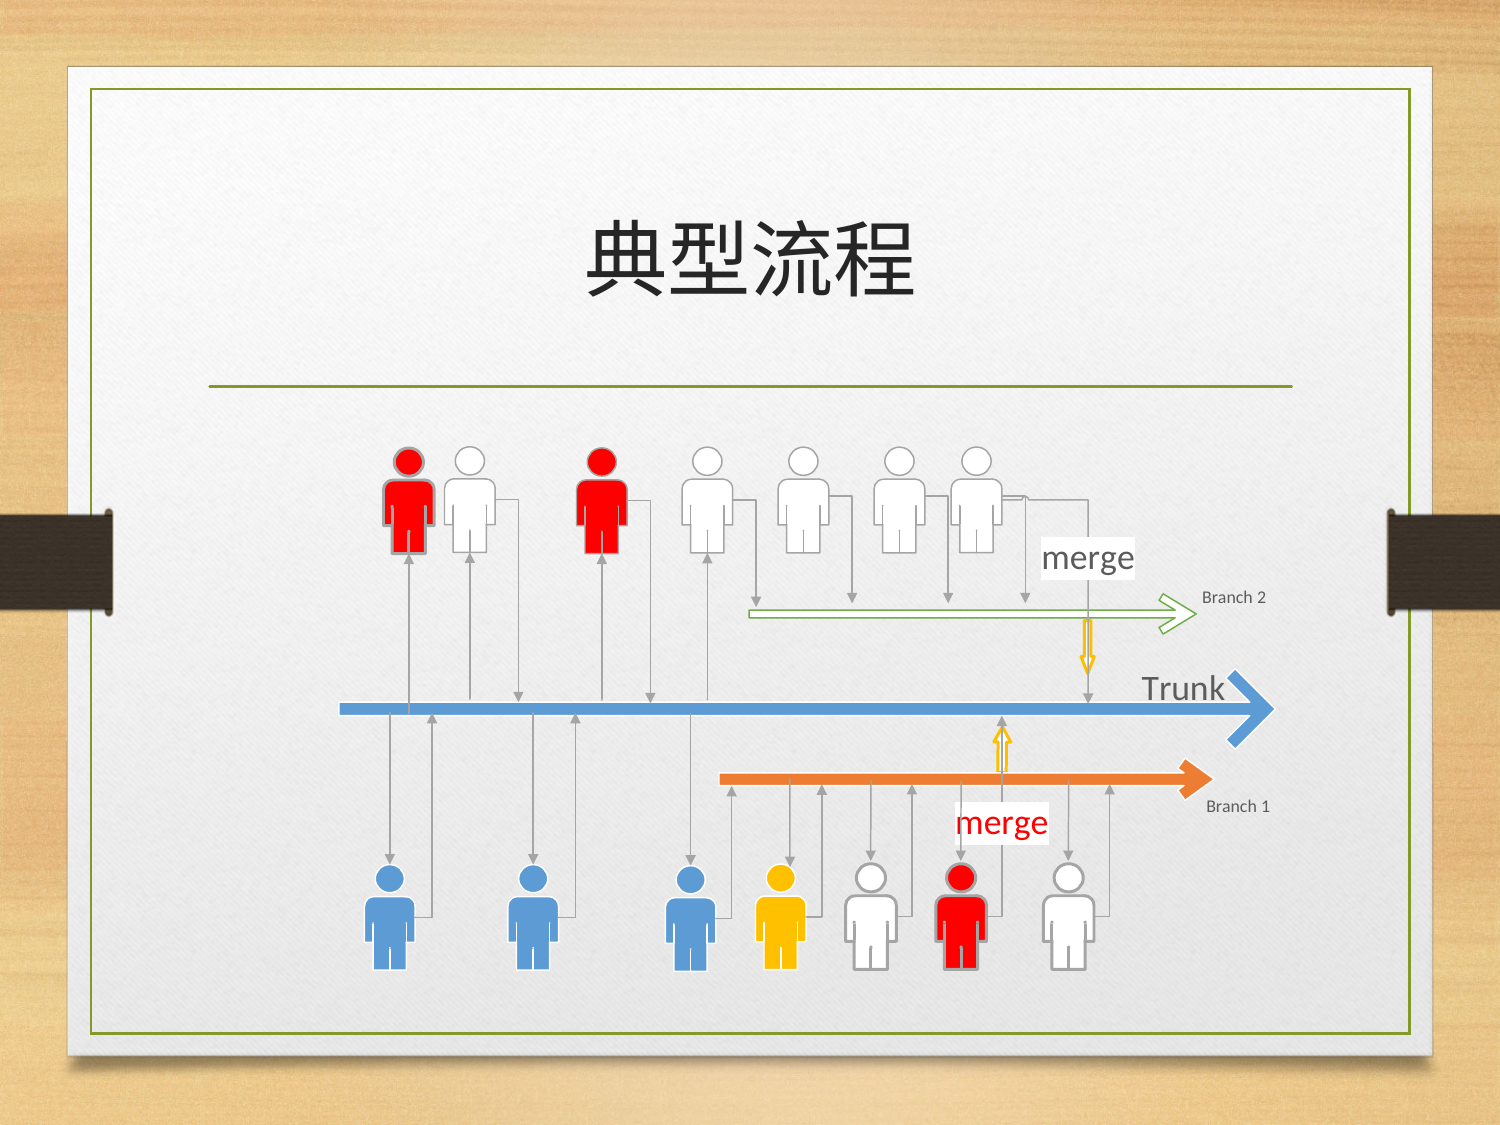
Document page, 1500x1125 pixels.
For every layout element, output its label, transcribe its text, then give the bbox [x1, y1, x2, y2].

picture [0, 0, 1500, 1125]
title 典型流程 [192, 150, 1309, 364]
